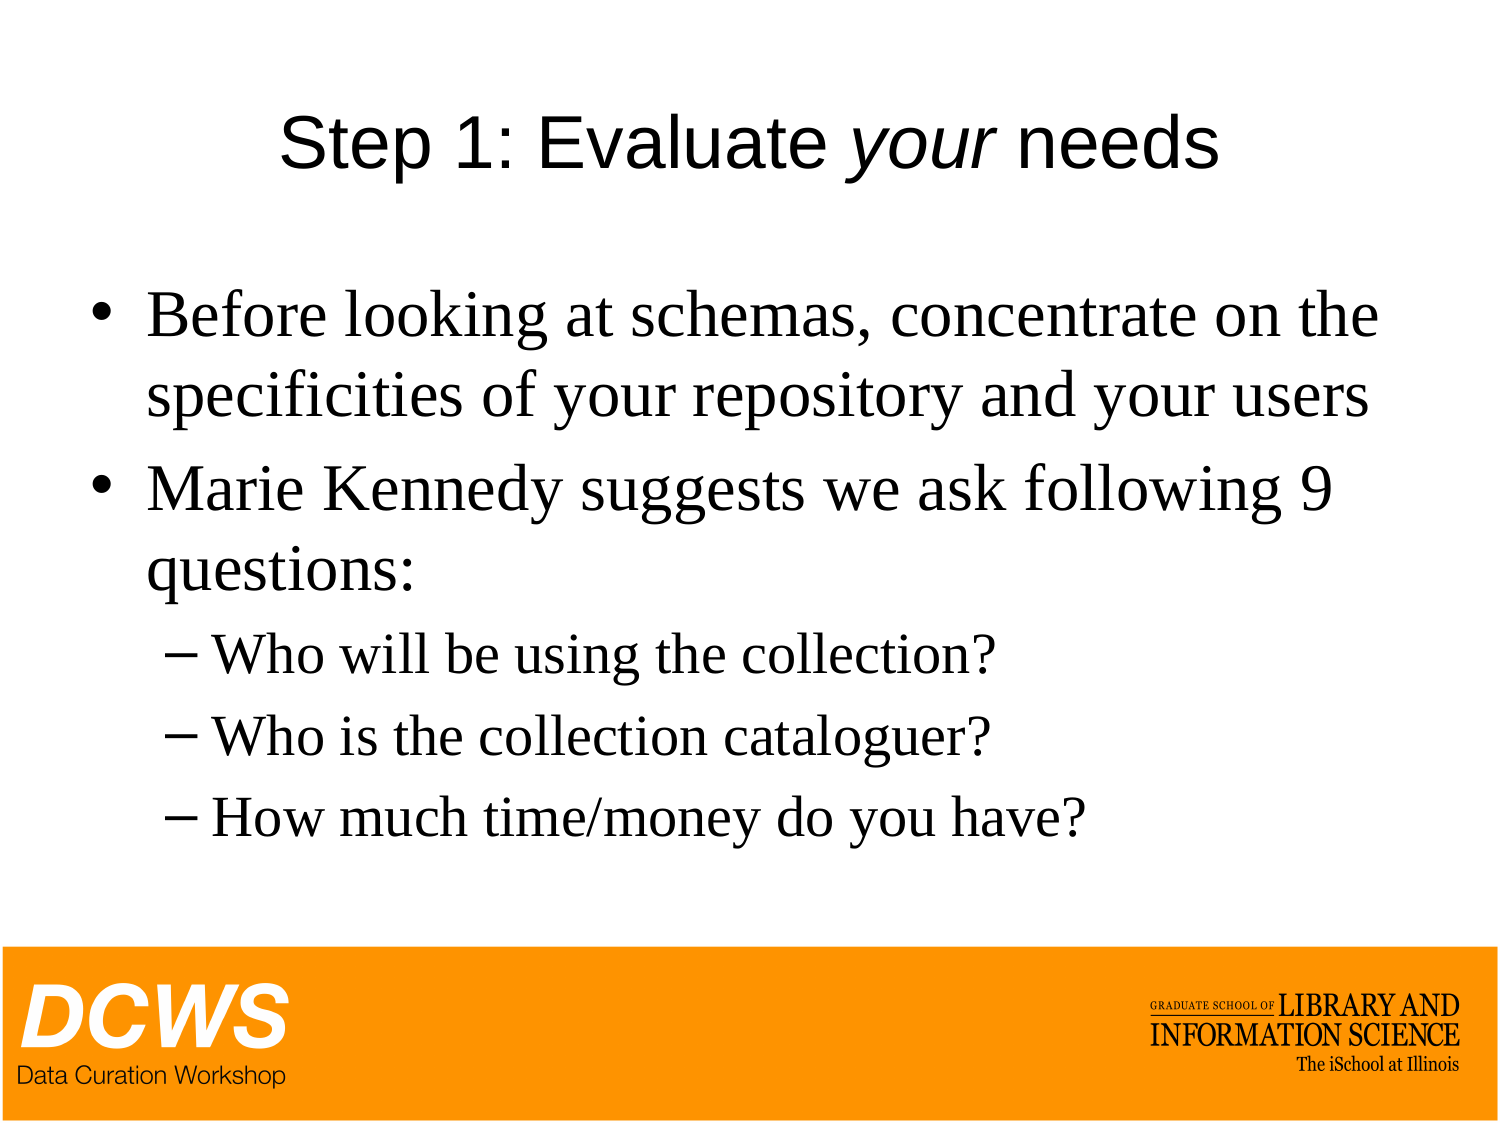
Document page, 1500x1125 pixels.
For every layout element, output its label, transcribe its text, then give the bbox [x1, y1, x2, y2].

title Step 1: Evaluate your needs [75, 45, 1425, 233]
picture [0, 944, 1500, 1123]
list Before looking at schemas, concentrate on the specificities of your repository and your users Marie Kennedy suggests we ask following 9 questions: Who will be using the collection? Who is the collection cataloguer? How much time/money do you have? [75, 262, 1425, 1005]
